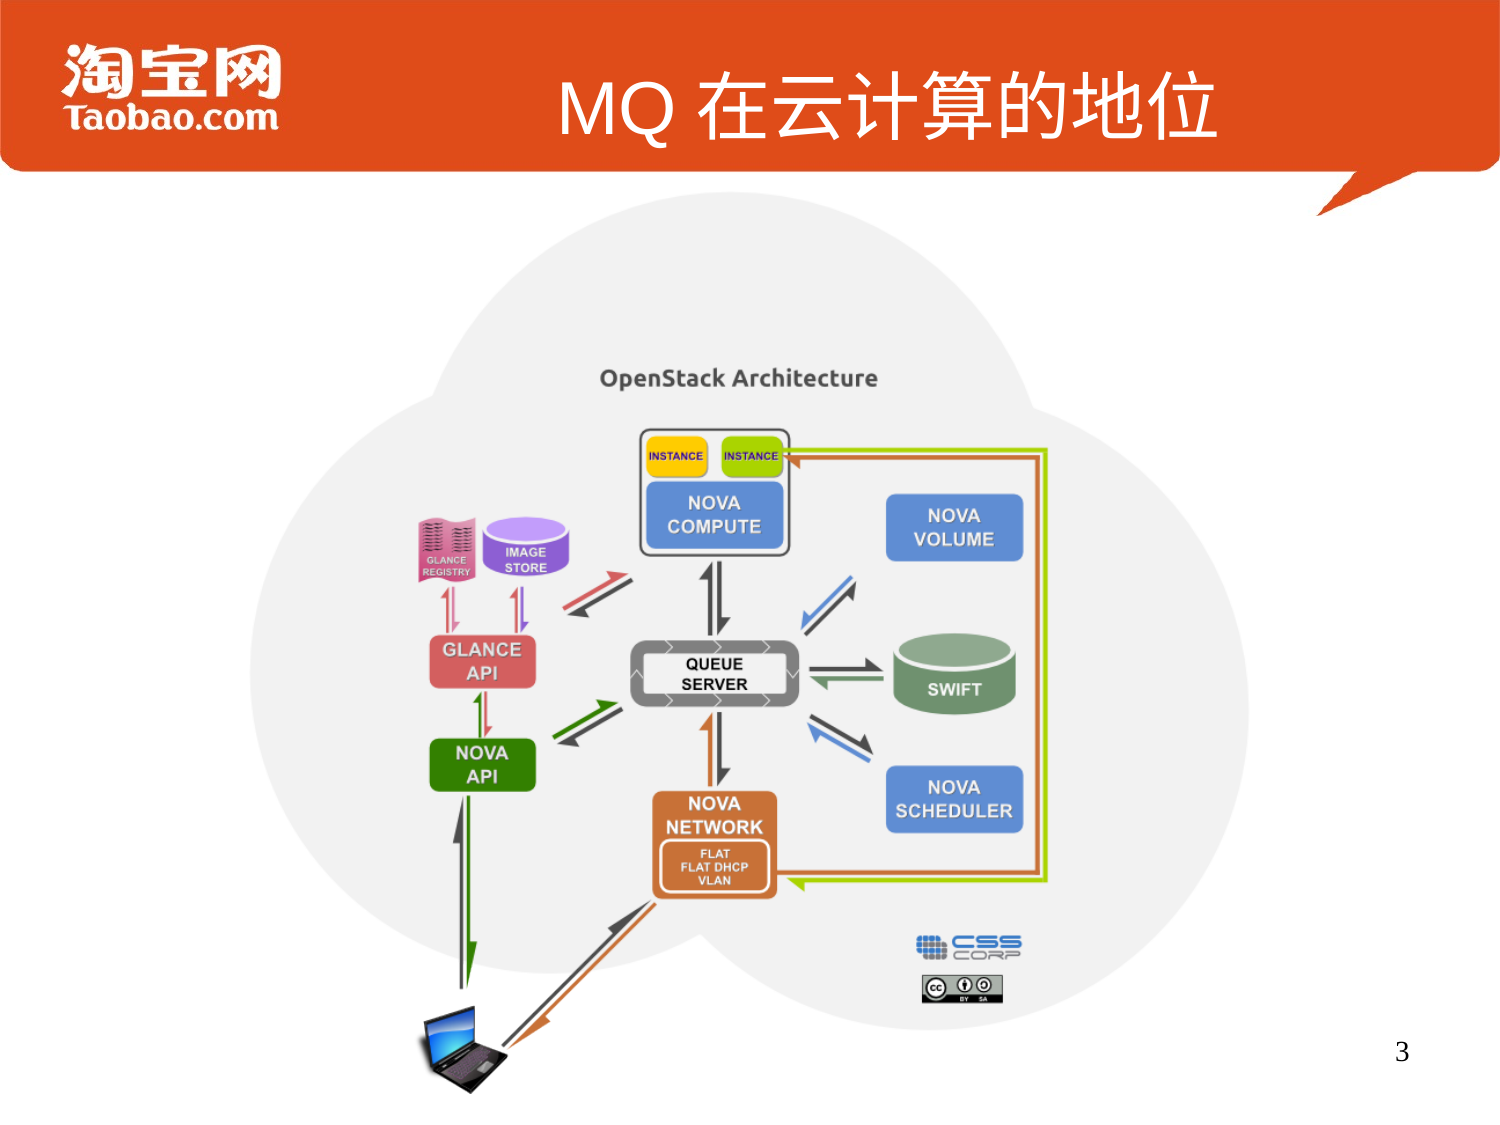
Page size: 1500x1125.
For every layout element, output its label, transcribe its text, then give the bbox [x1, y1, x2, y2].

slide_number 3 [1251, 1024, 1426, 1103]
picture [0, 0, 1500, 216]
title MQ在云计算的地位 [351, 45, 1425, 164]
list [247, 189, 1253, 1095]
